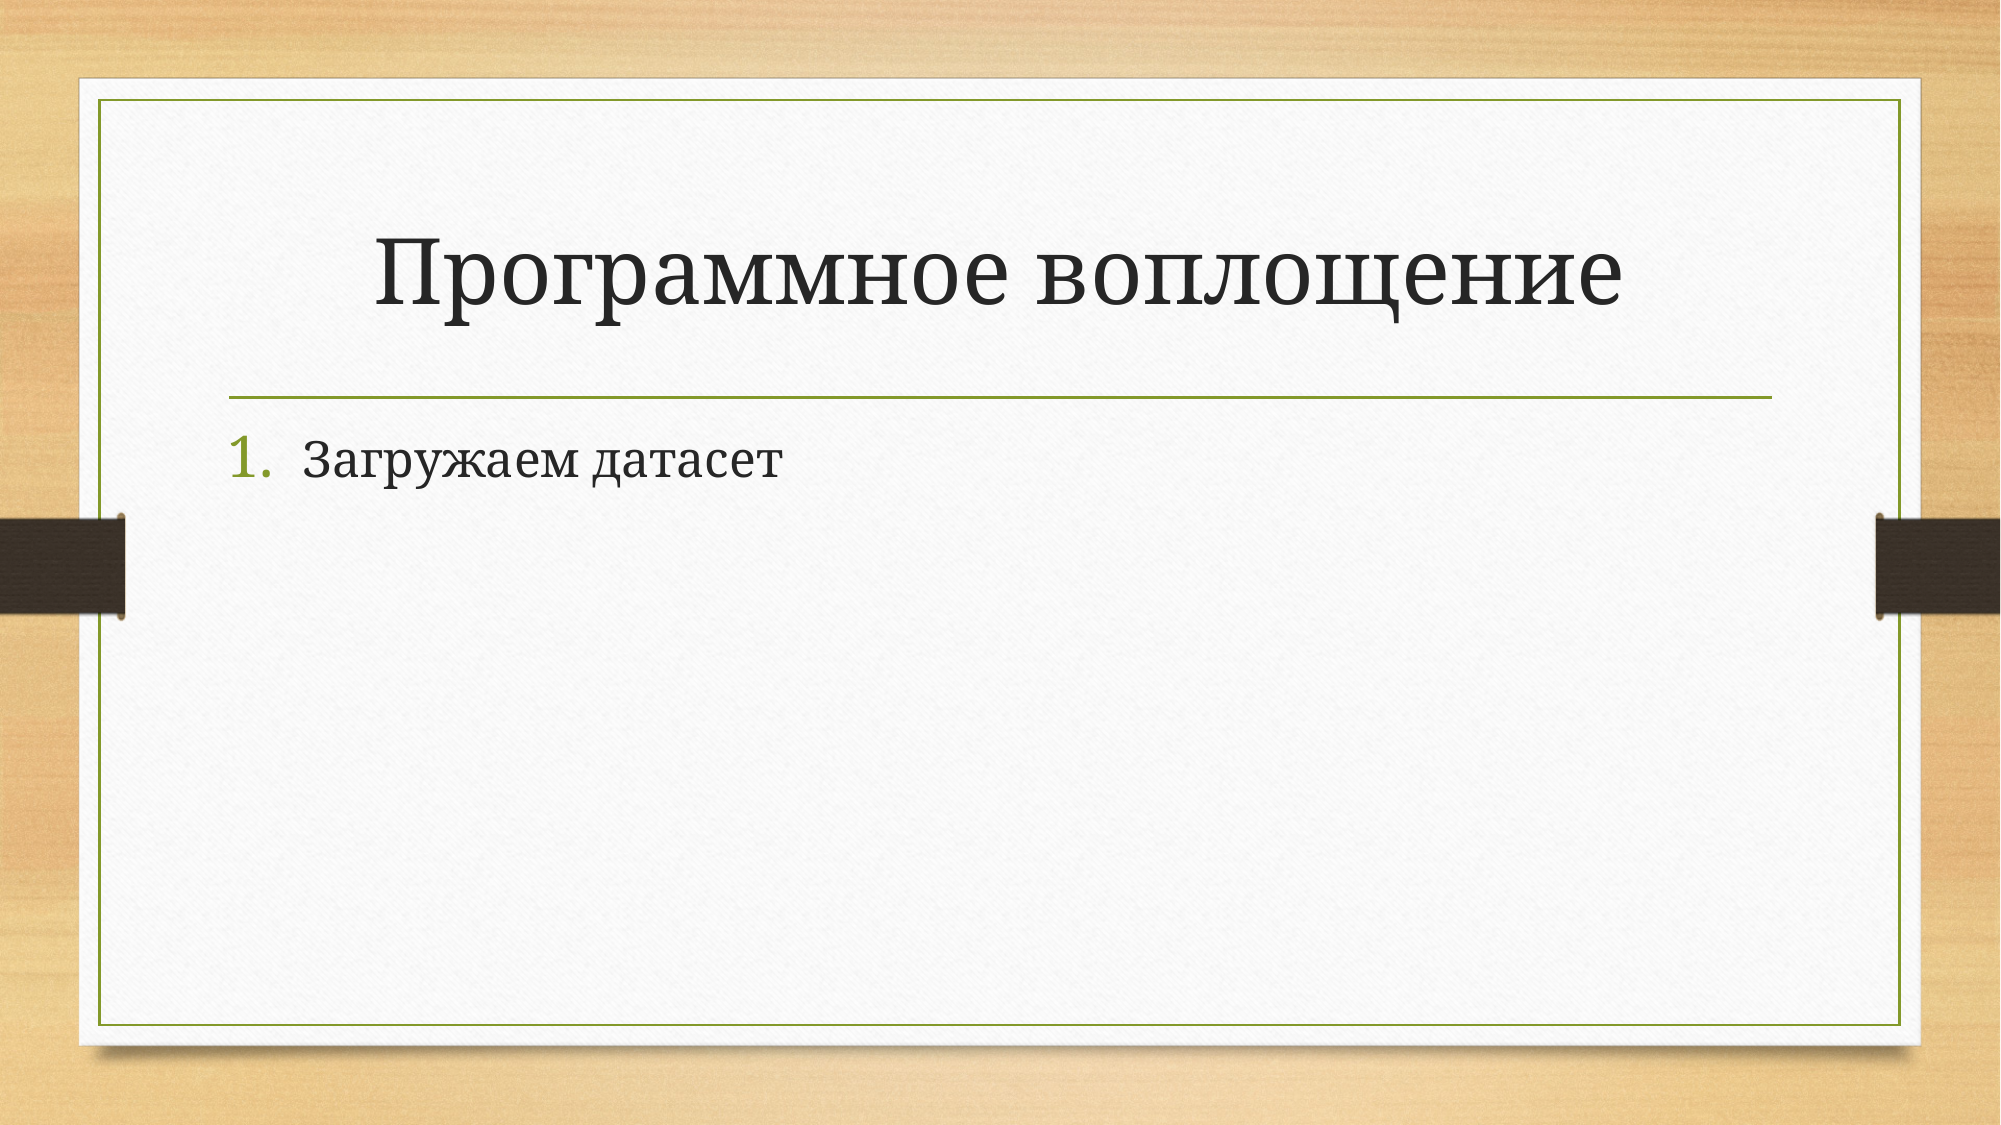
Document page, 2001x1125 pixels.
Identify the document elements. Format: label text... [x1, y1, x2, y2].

list Загружаем датасет [212, 419, 1788, 964]
title Программное воплощение [212, 161, 1788, 375]
picture [0, 0, 2001, 1125]
